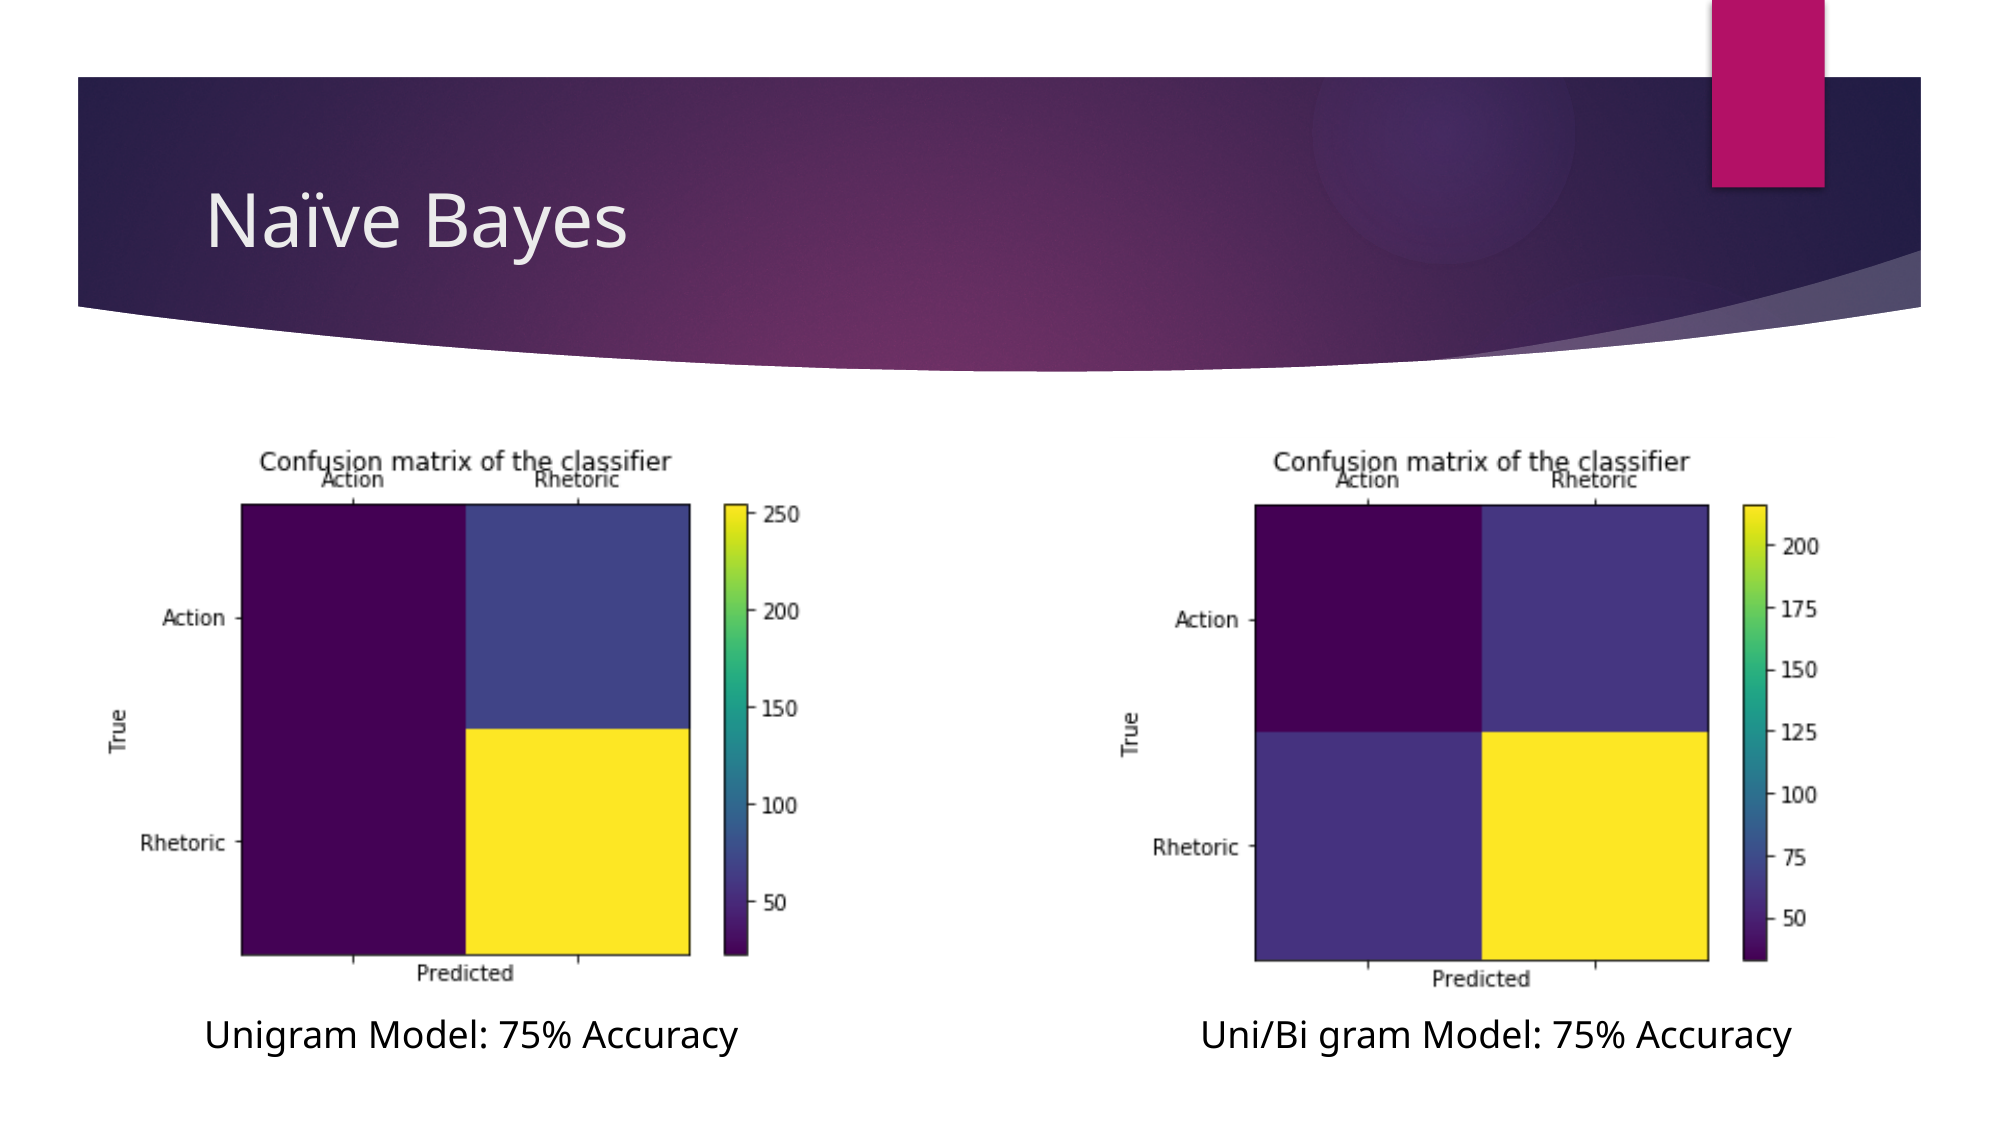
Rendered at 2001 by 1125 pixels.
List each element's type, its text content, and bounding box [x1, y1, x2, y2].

title Naïve Bayes [189, 159, 1627, 276]
text_box Unigram Model: 75% Accuracy [189, 1006, 815, 1064]
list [97, 436, 815, 998]
text_box Uni/Bi gram Model: 75% Accuracy [1185, 1003, 1887, 1064]
picture [1108, 436, 1835, 1004]
